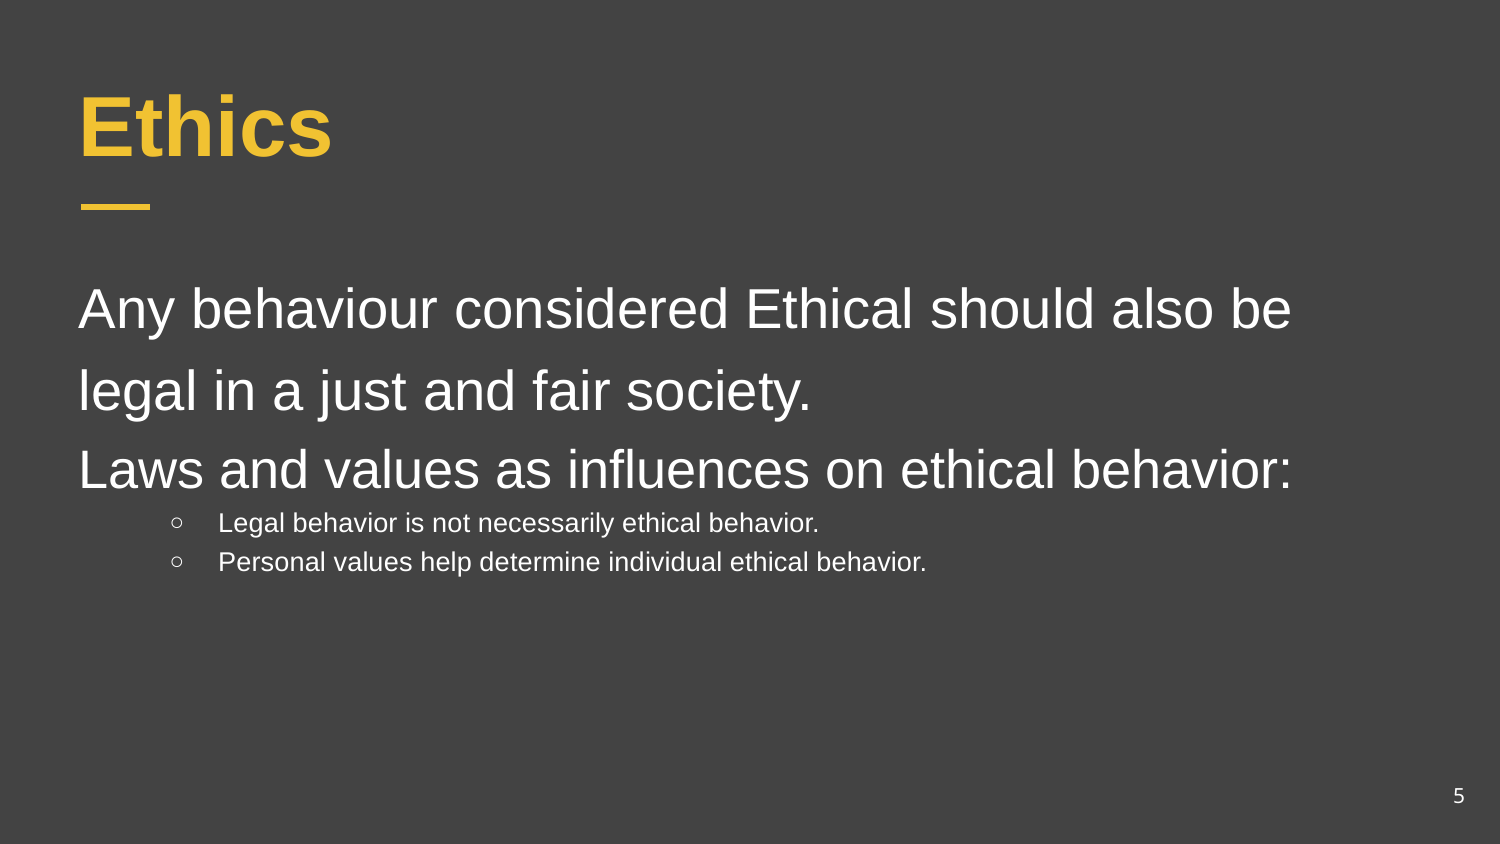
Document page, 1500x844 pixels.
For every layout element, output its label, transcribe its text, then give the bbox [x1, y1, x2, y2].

list Any behaviour considered Ethical should also be legal in a just and fair society. Laws and values as influences on ethical behavior: Legal behavior is not necessarily ethical behavior. Personal values help determine individual ethical behavior. [63, 244, 1437, 750]
title Ethics [63, 75, 1437, 188]
slide_number 5 [1389, 764, 1480, 830]
